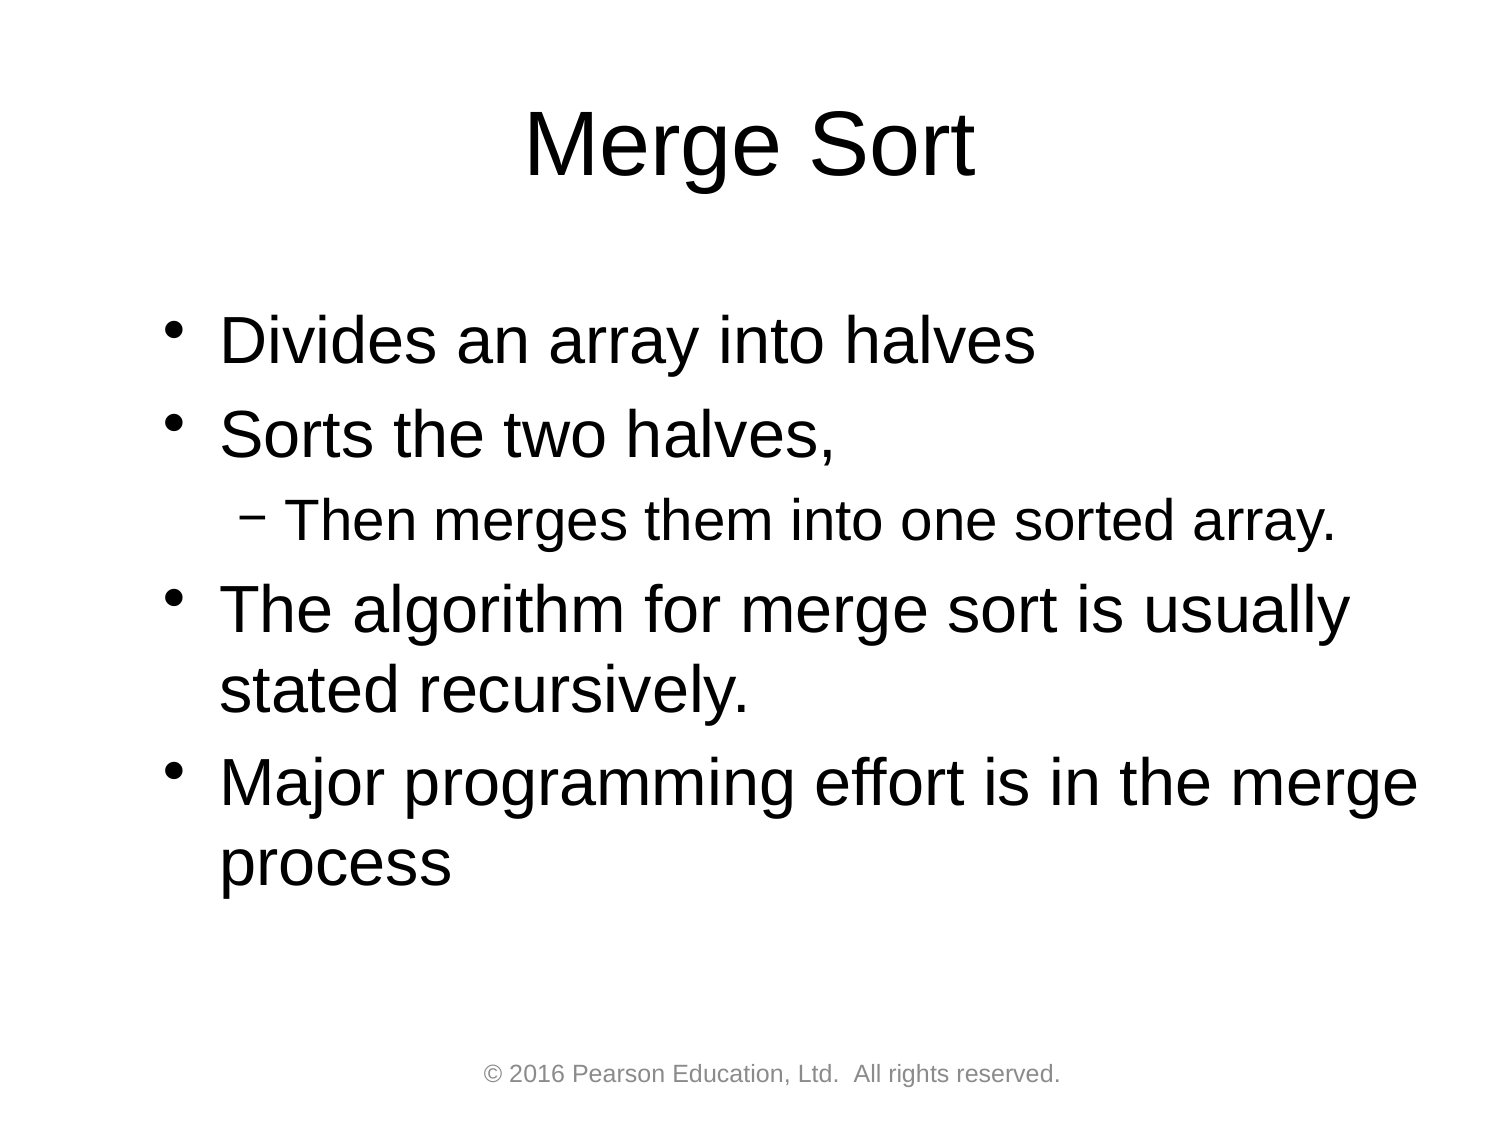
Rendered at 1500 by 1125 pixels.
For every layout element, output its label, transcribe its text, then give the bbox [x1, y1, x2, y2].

list Divides an array into halves Sorts the two halves, Then merges them into one sorted array. The algorithm for merge sort is usually stated recursively. Major programming effort is in the merge process [147, 289, 1438, 1007]
footer © 2016 Pearson Education, Ltd. All rights reserved. [112, 1042, 1434, 1103]
title Merge Sort [75, 45, 1425, 233]
